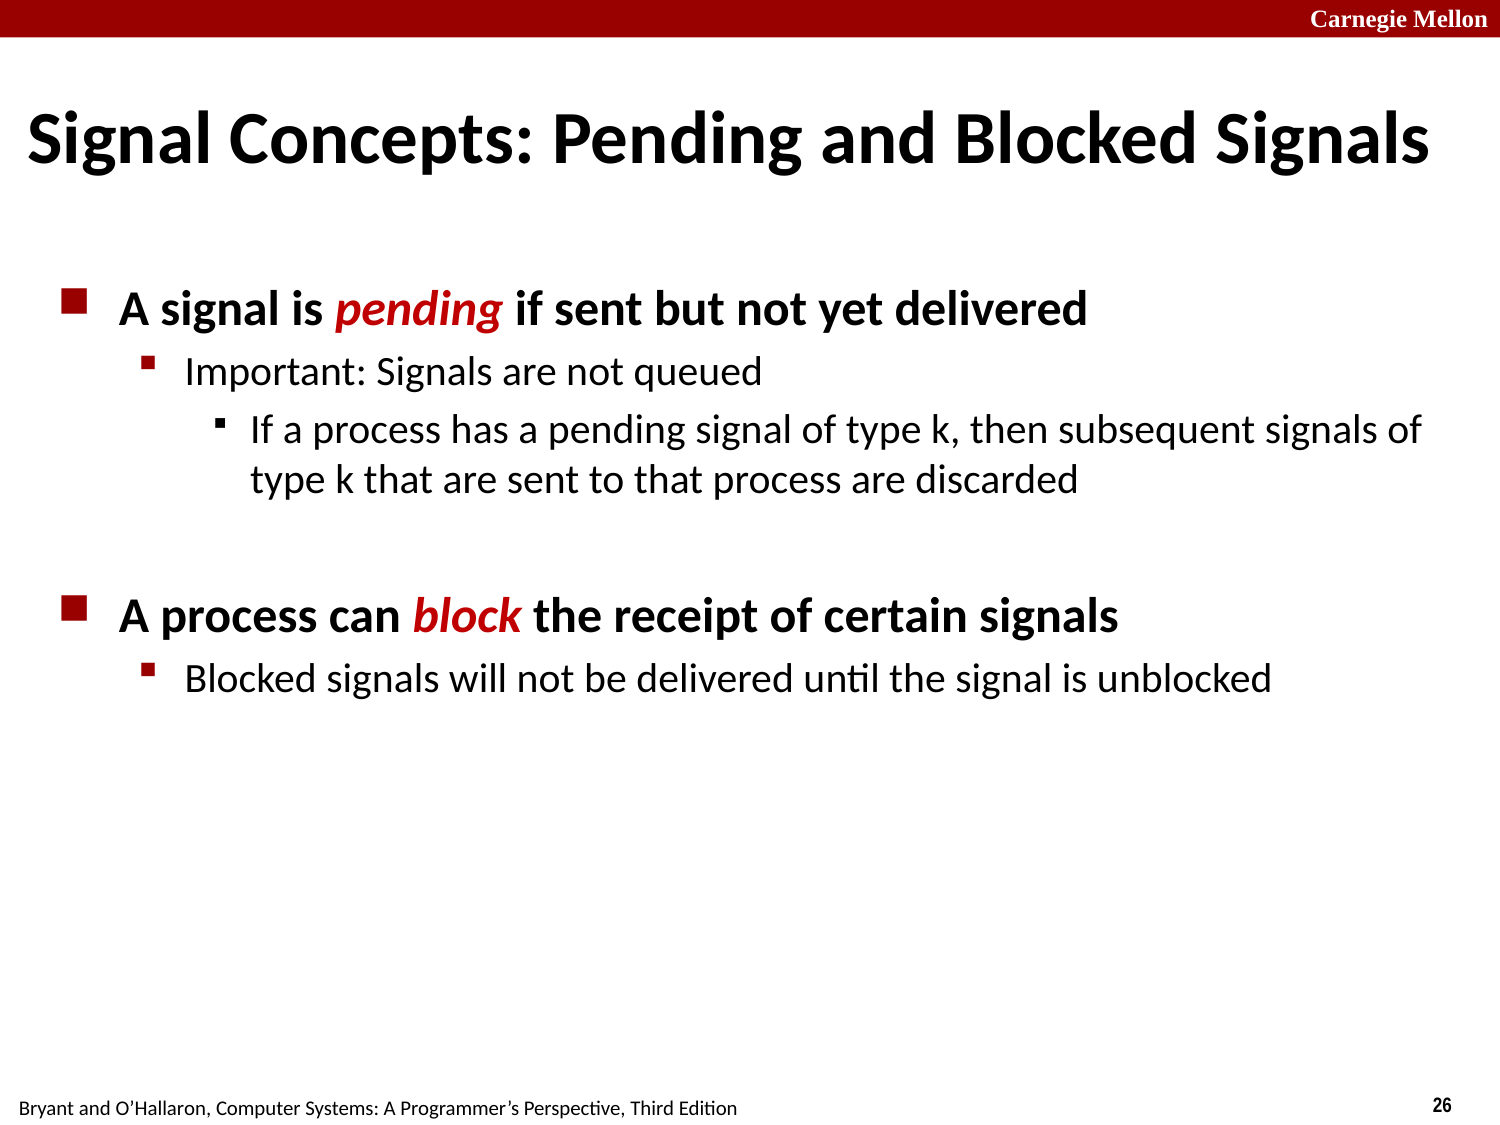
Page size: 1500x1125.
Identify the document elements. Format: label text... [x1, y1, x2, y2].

title Signal Concepts: Pending and Blocked Signals [12, 71, 1476, 197]
list A signal is pending if sent but not yet delivered Important: Signals are not queued If a process has a pending signal of type k, then subsequent signals of type k that are sent to that process are discarded A process can block the receipt of certain signals Blocked signals will not be delivered until the signal is unblocked [47, 267, 1451, 1026]
